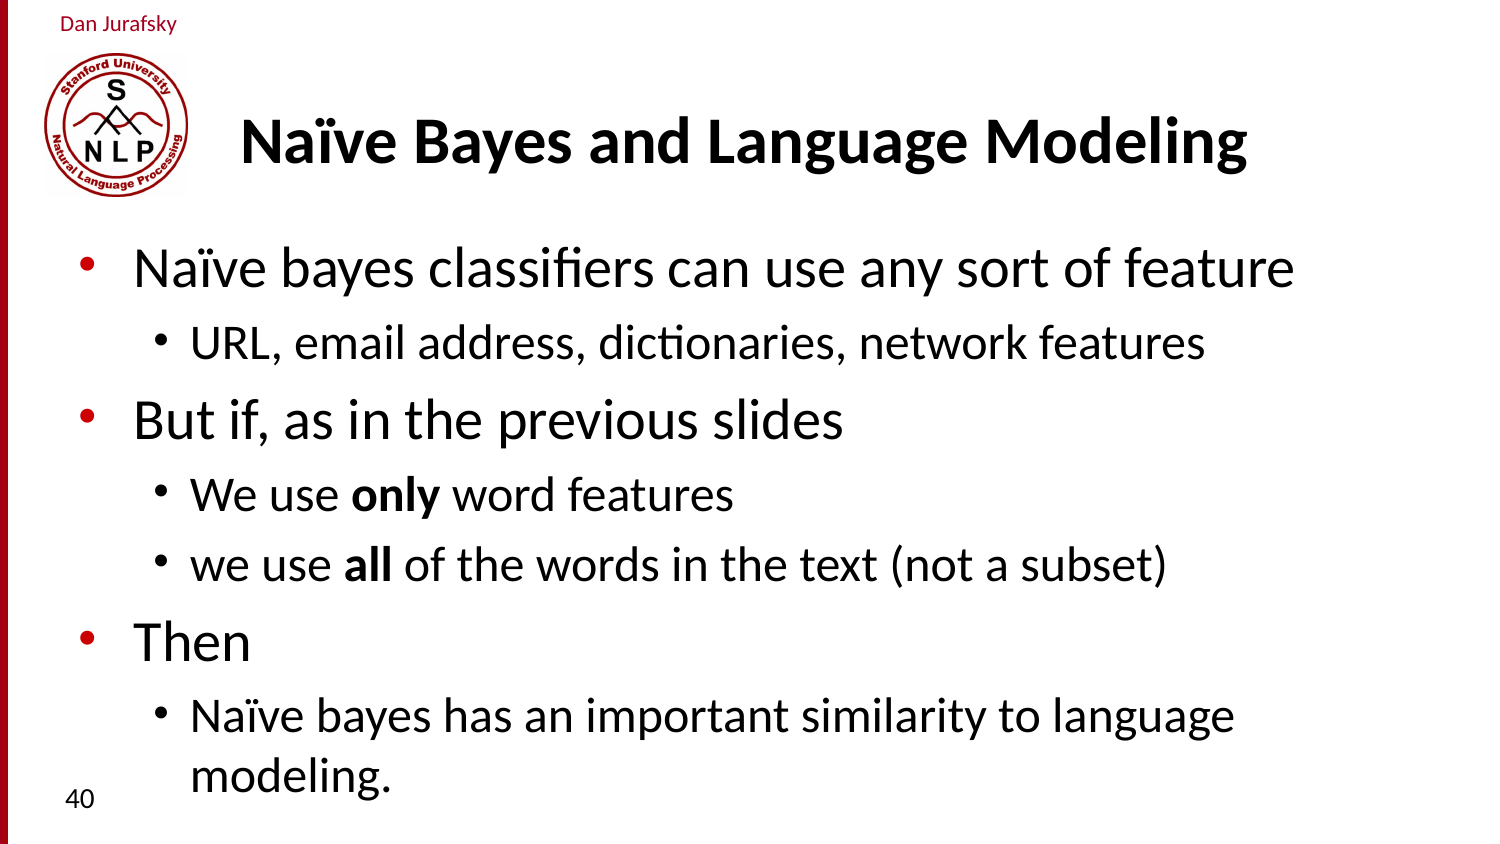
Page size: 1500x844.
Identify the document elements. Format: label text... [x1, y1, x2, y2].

slide_number 40 [49, 771, 376, 829]
picture [44, 53, 188, 197]
title Naïve Bayes and Language Modeling [225, 62, 1450, 185]
list Naïve bayes classifiers can use any sort of feature URL, email address, dictionaries, network features But if, as in the previous slides We use only word features we use all of the words in the text (not a subset) Then Naïve bayes has an important similarity to language modeling. [62, 221, 1463, 769]
